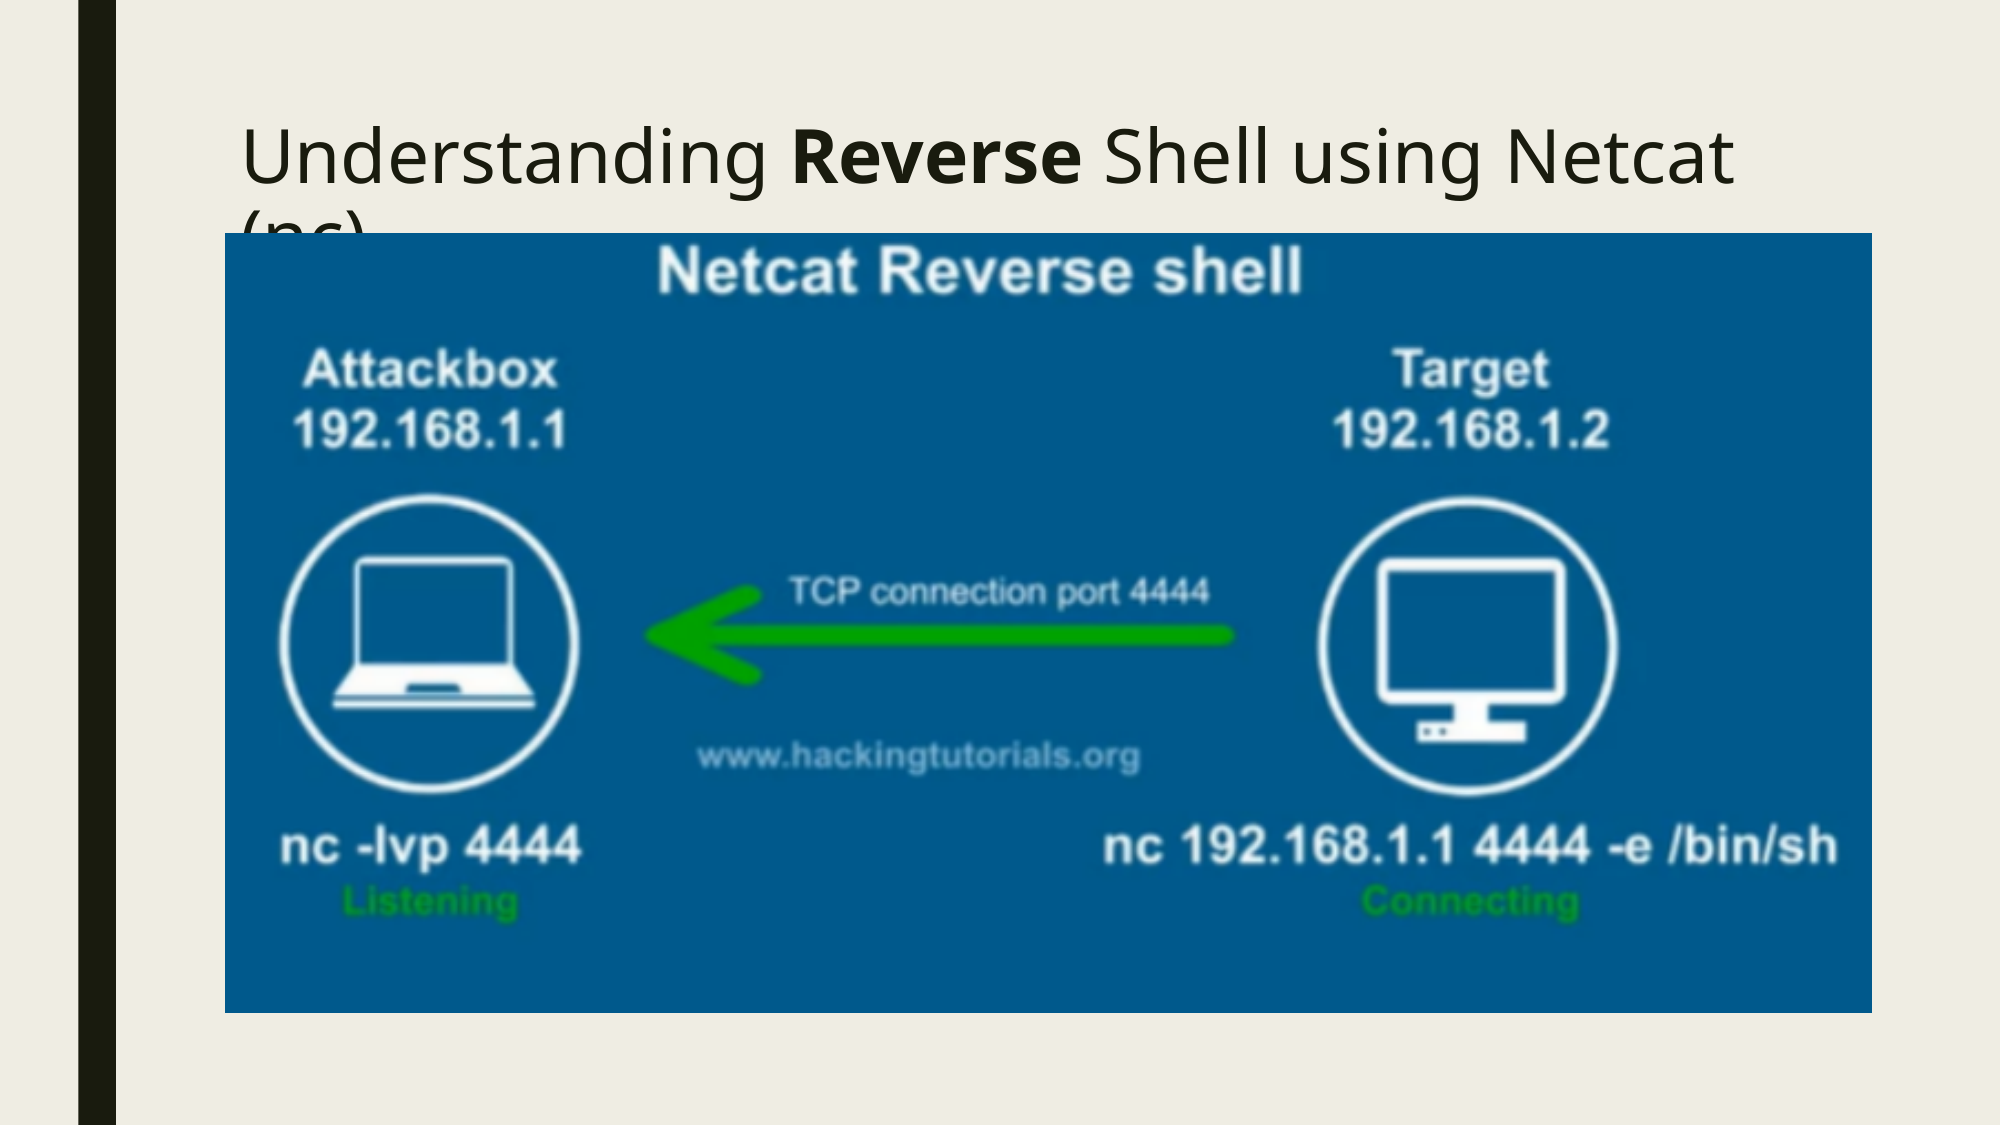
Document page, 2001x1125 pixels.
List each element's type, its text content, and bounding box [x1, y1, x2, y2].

title Understanding Reverse Shell using Netcat (nc) [225, 112, 1800, 216]
picture [224, 233, 1872, 1013]
